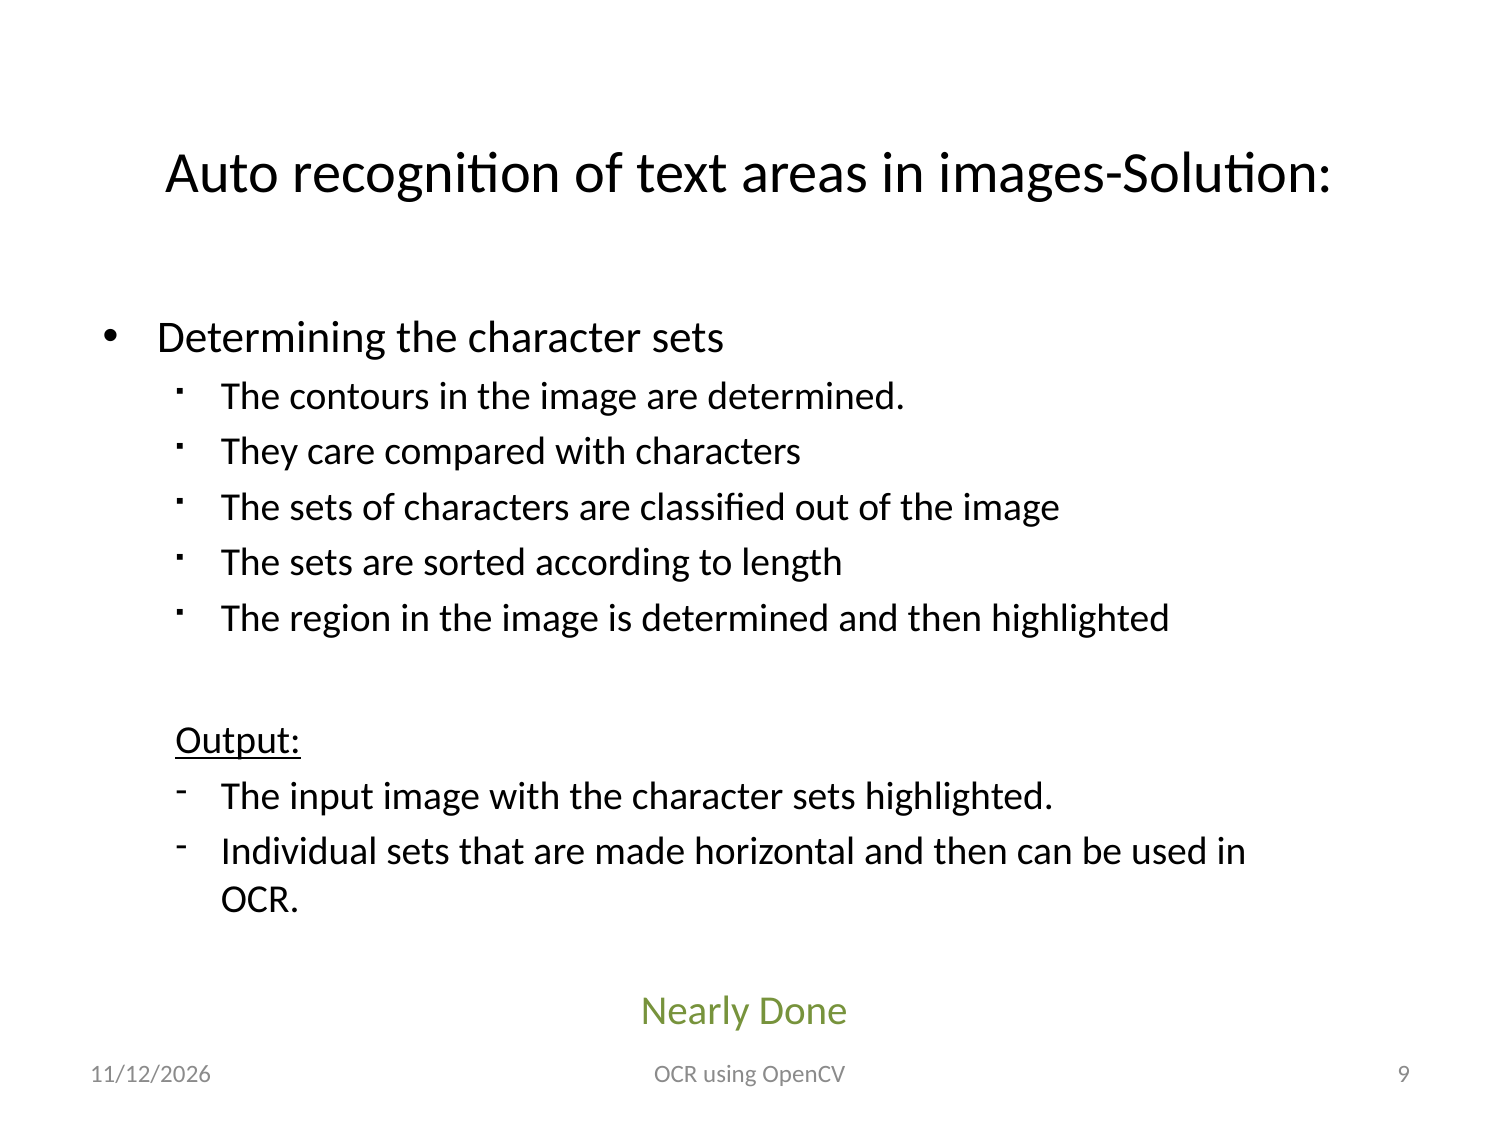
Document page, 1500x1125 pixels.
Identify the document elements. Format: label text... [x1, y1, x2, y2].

list Determining the character sets The contours in the image are determined. They care compared with characters The sets of characters are classified out of the image The sets are sorted according to length The region in the image is determined and then highlighted Output: The input image with the character sets highlighted. Individual sets that are made horizontal and then can be used in OCR. Nearly Done [87, 299, 1338, 1043]
slide_number 9 [1074, 1042, 1425, 1103]
footer OCR using OpenCV [512, 1042, 988, 1103]
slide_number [75, 1042, 425, 1103]
title Auto recognition of text areas in images-Solution: [75, 75, 1425, 263]
